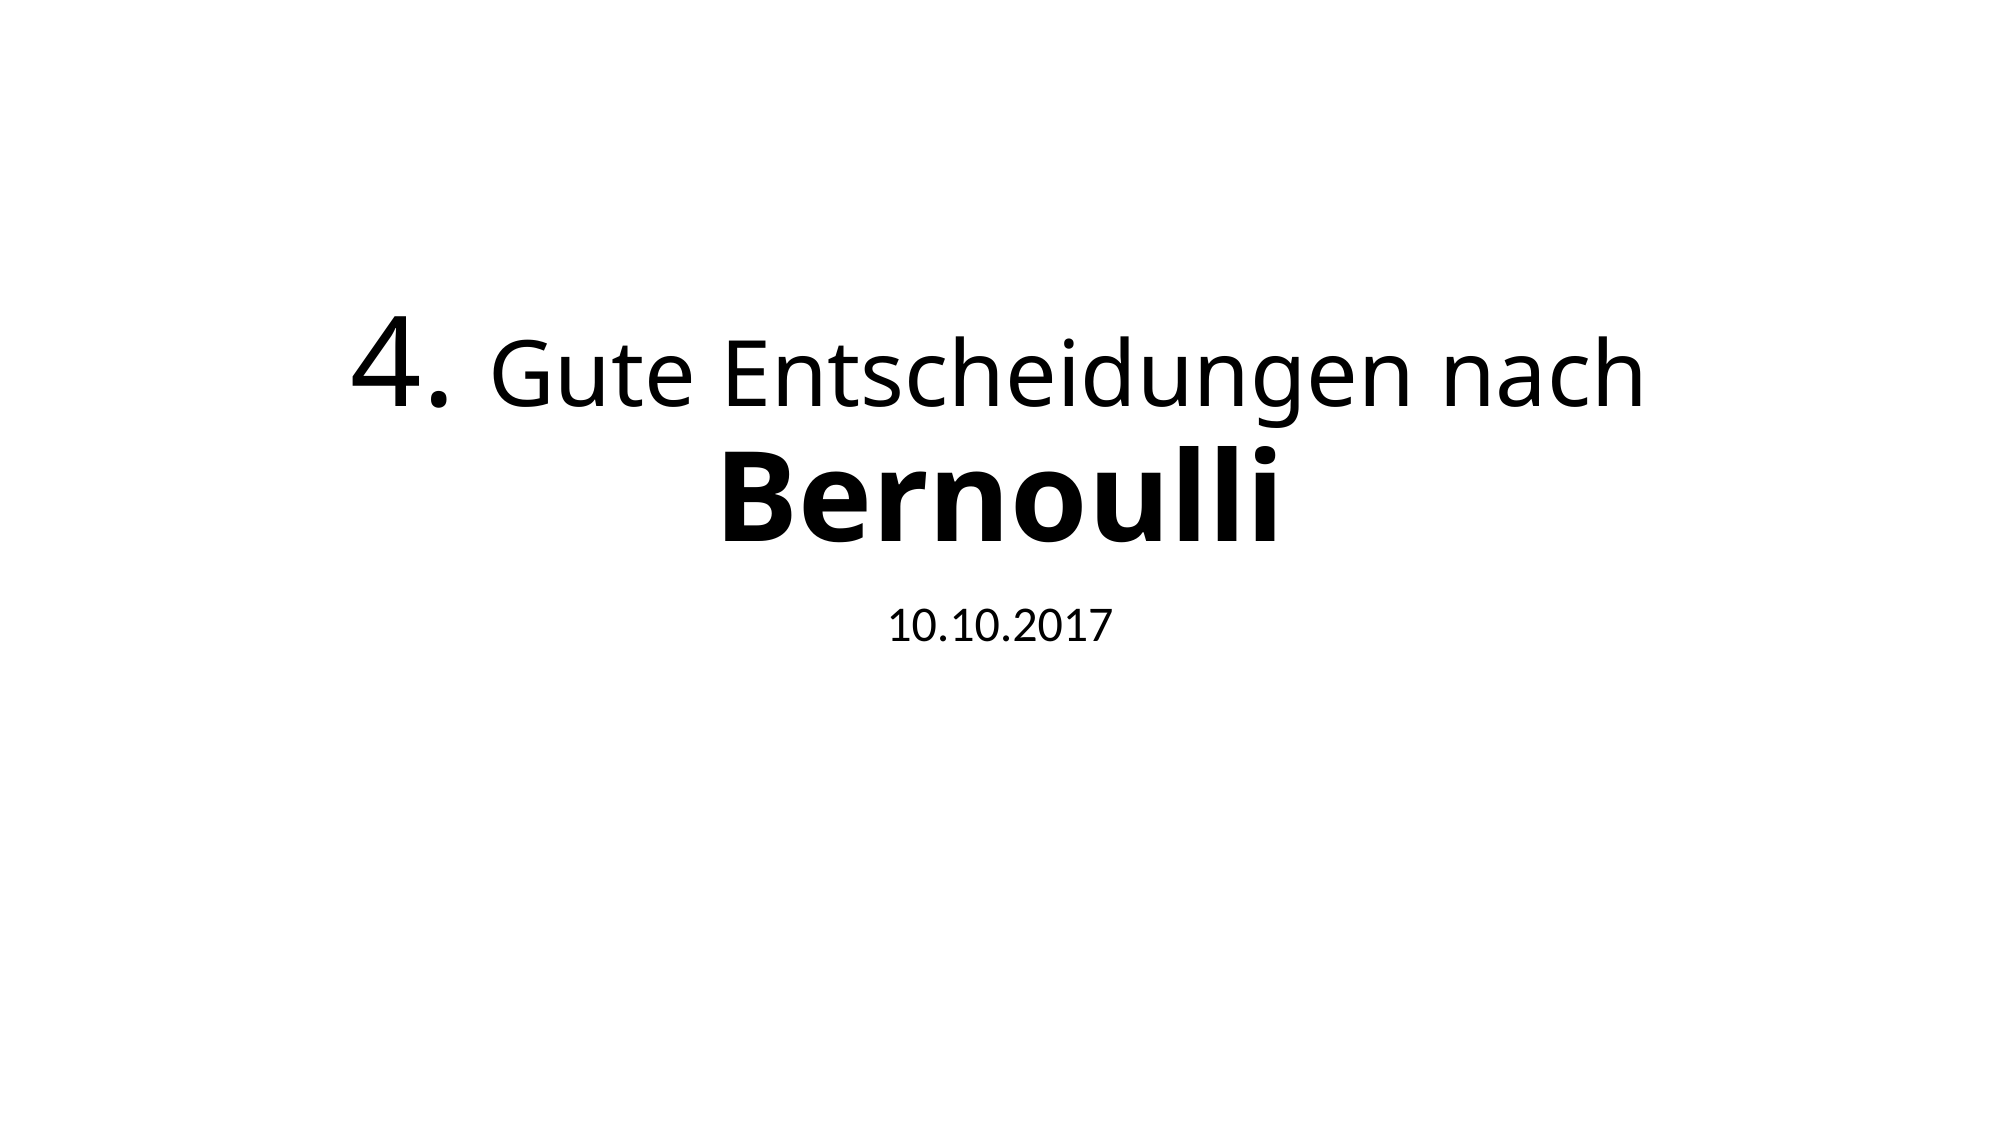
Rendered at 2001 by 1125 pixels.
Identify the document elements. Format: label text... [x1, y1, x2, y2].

subtitle 10.10.2017 [249, 590, 1750, 863]
title 4. Gute Entscheidungen nach Bernoulli [249, 184, 1750, 576]
